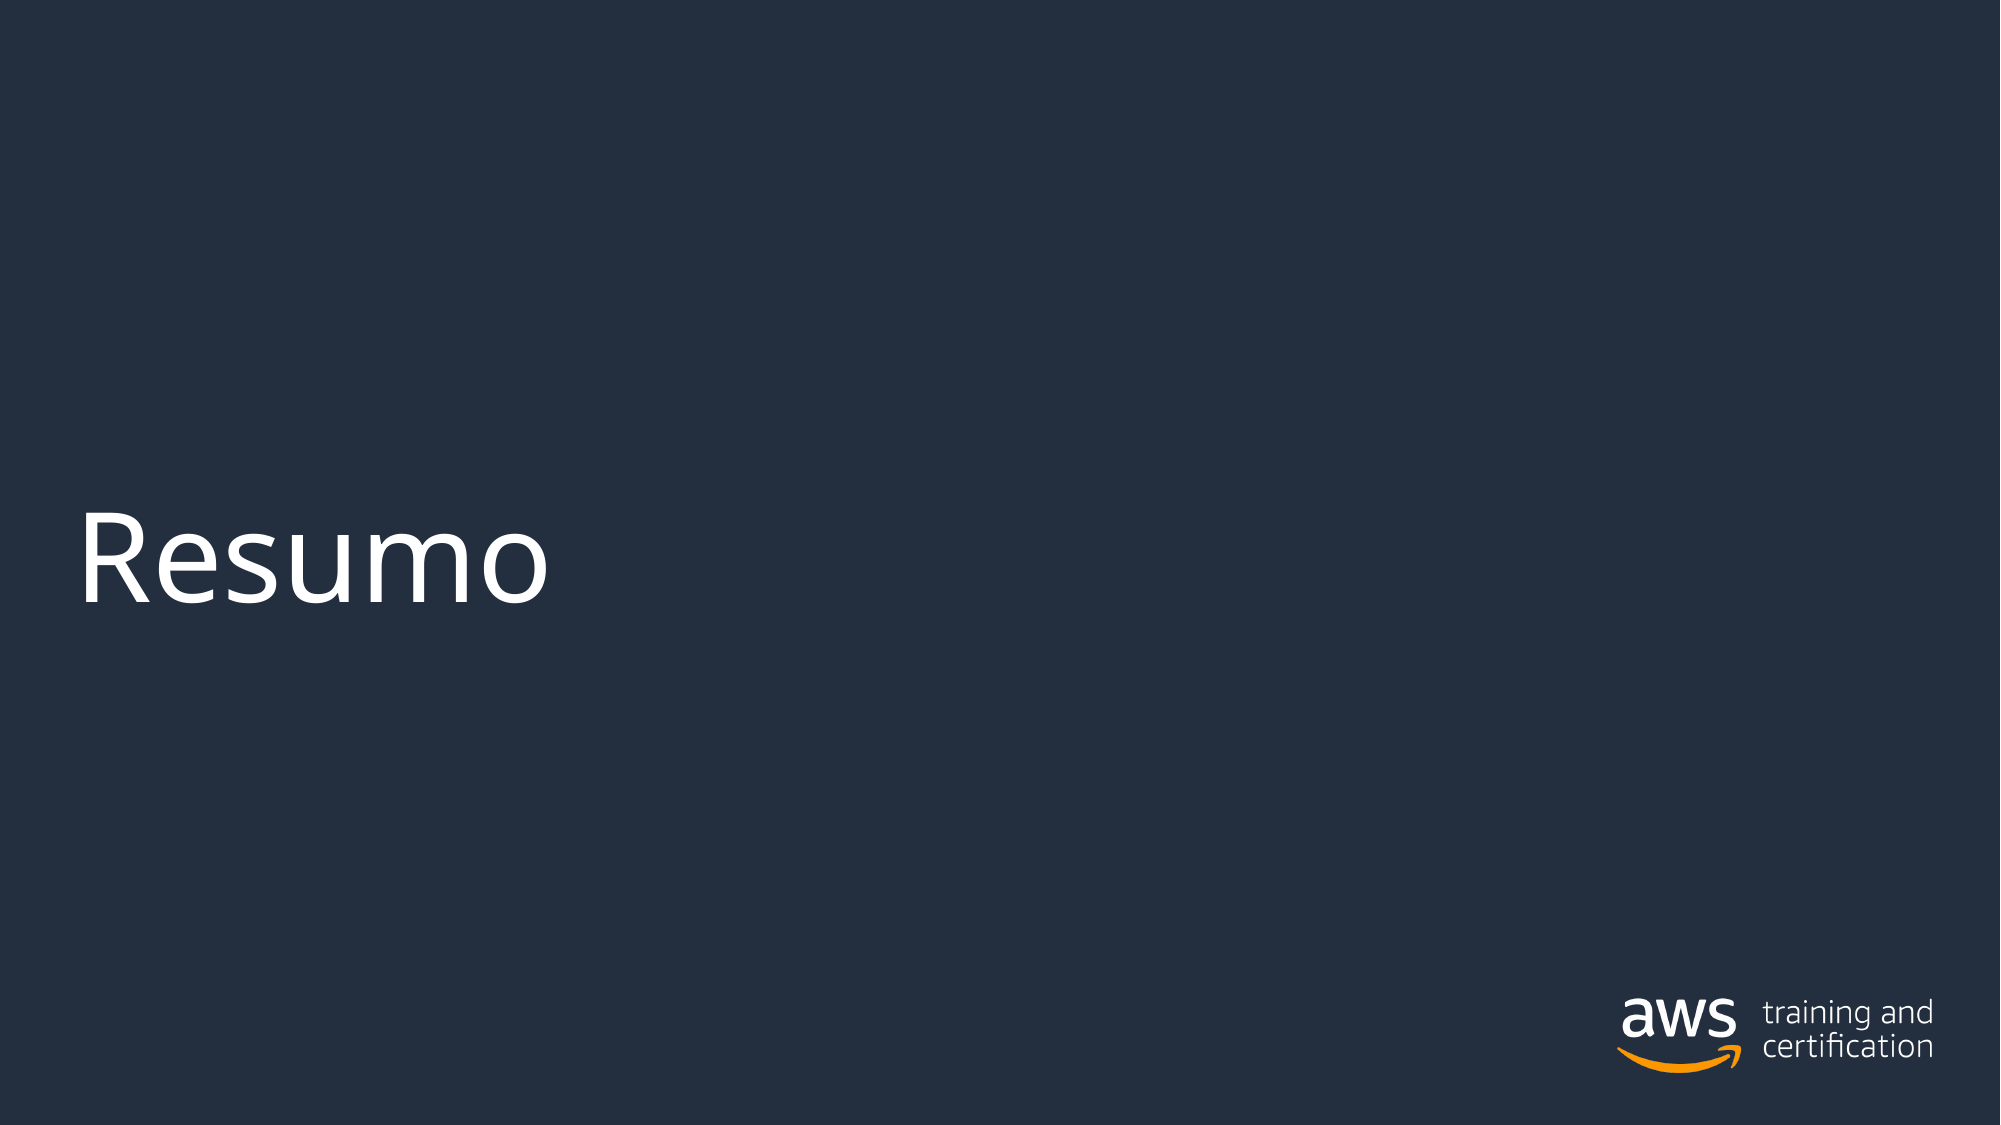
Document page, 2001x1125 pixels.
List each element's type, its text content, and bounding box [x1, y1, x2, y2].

title Resumo [59, 493, 848, 632]
picture [1617, 998, 1932, 1073]
